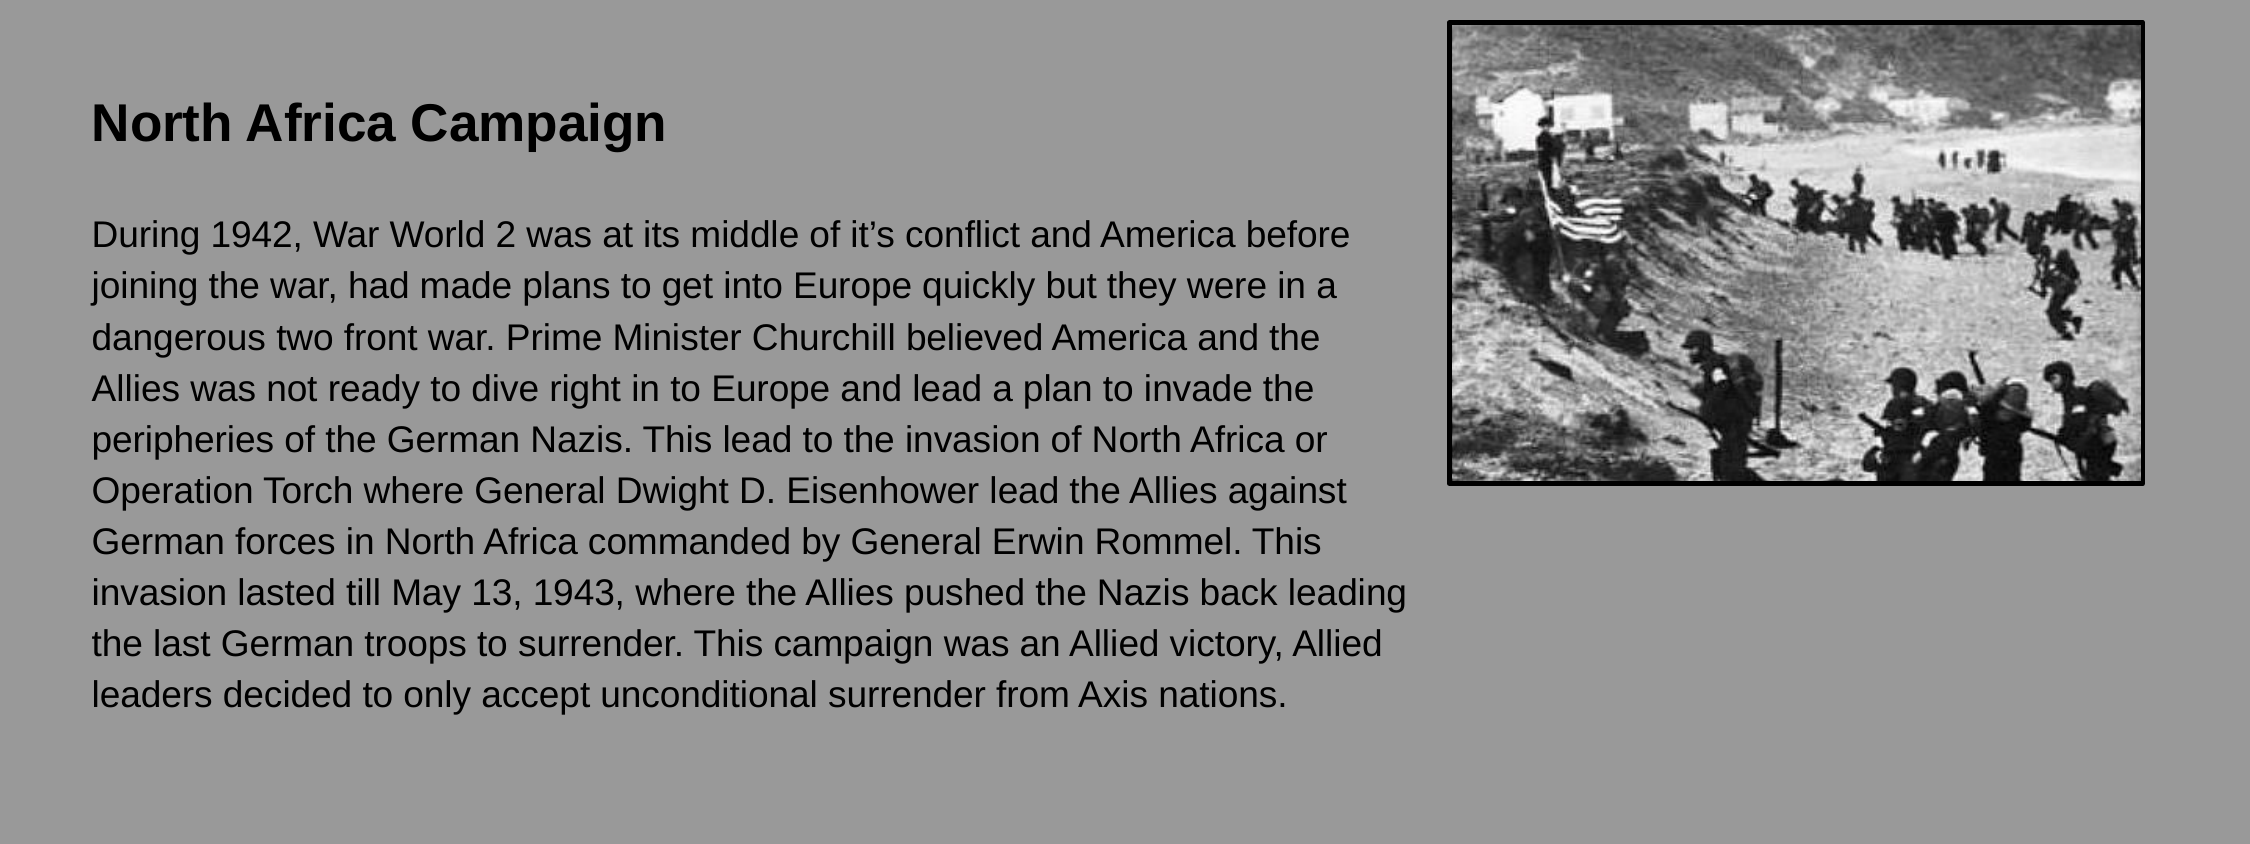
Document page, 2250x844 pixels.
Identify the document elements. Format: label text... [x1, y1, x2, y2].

list During 1942, War World 2 was at its middle of it’s conflict and America before joining the war, had made plans to get into Europe quickly but they were in a dangerous two front war. Prime Minister Churchill believed America and the Allies was not ready to dive right in to Europe and lead a plan to invade the peripheries of the German Nazis. This lead to the invasion of North Africa or Operation Torch where General Dwight D. Eisenhower lead the Allies against German forces in North Africa commanded by General Erwin Rommel. This invasion lasted till May 13, 1943, where the Allies pushed the Nazis back leading the last German troops to surrender. This campaign was an Allied victory, Allied leaders decided to only accept unconditional surrender from Axis nations. [76, 189, 1427, 750]
title North Africa Campaign [76, 72, 1427, 167]
picture [1451, 24, 2141, 482]
